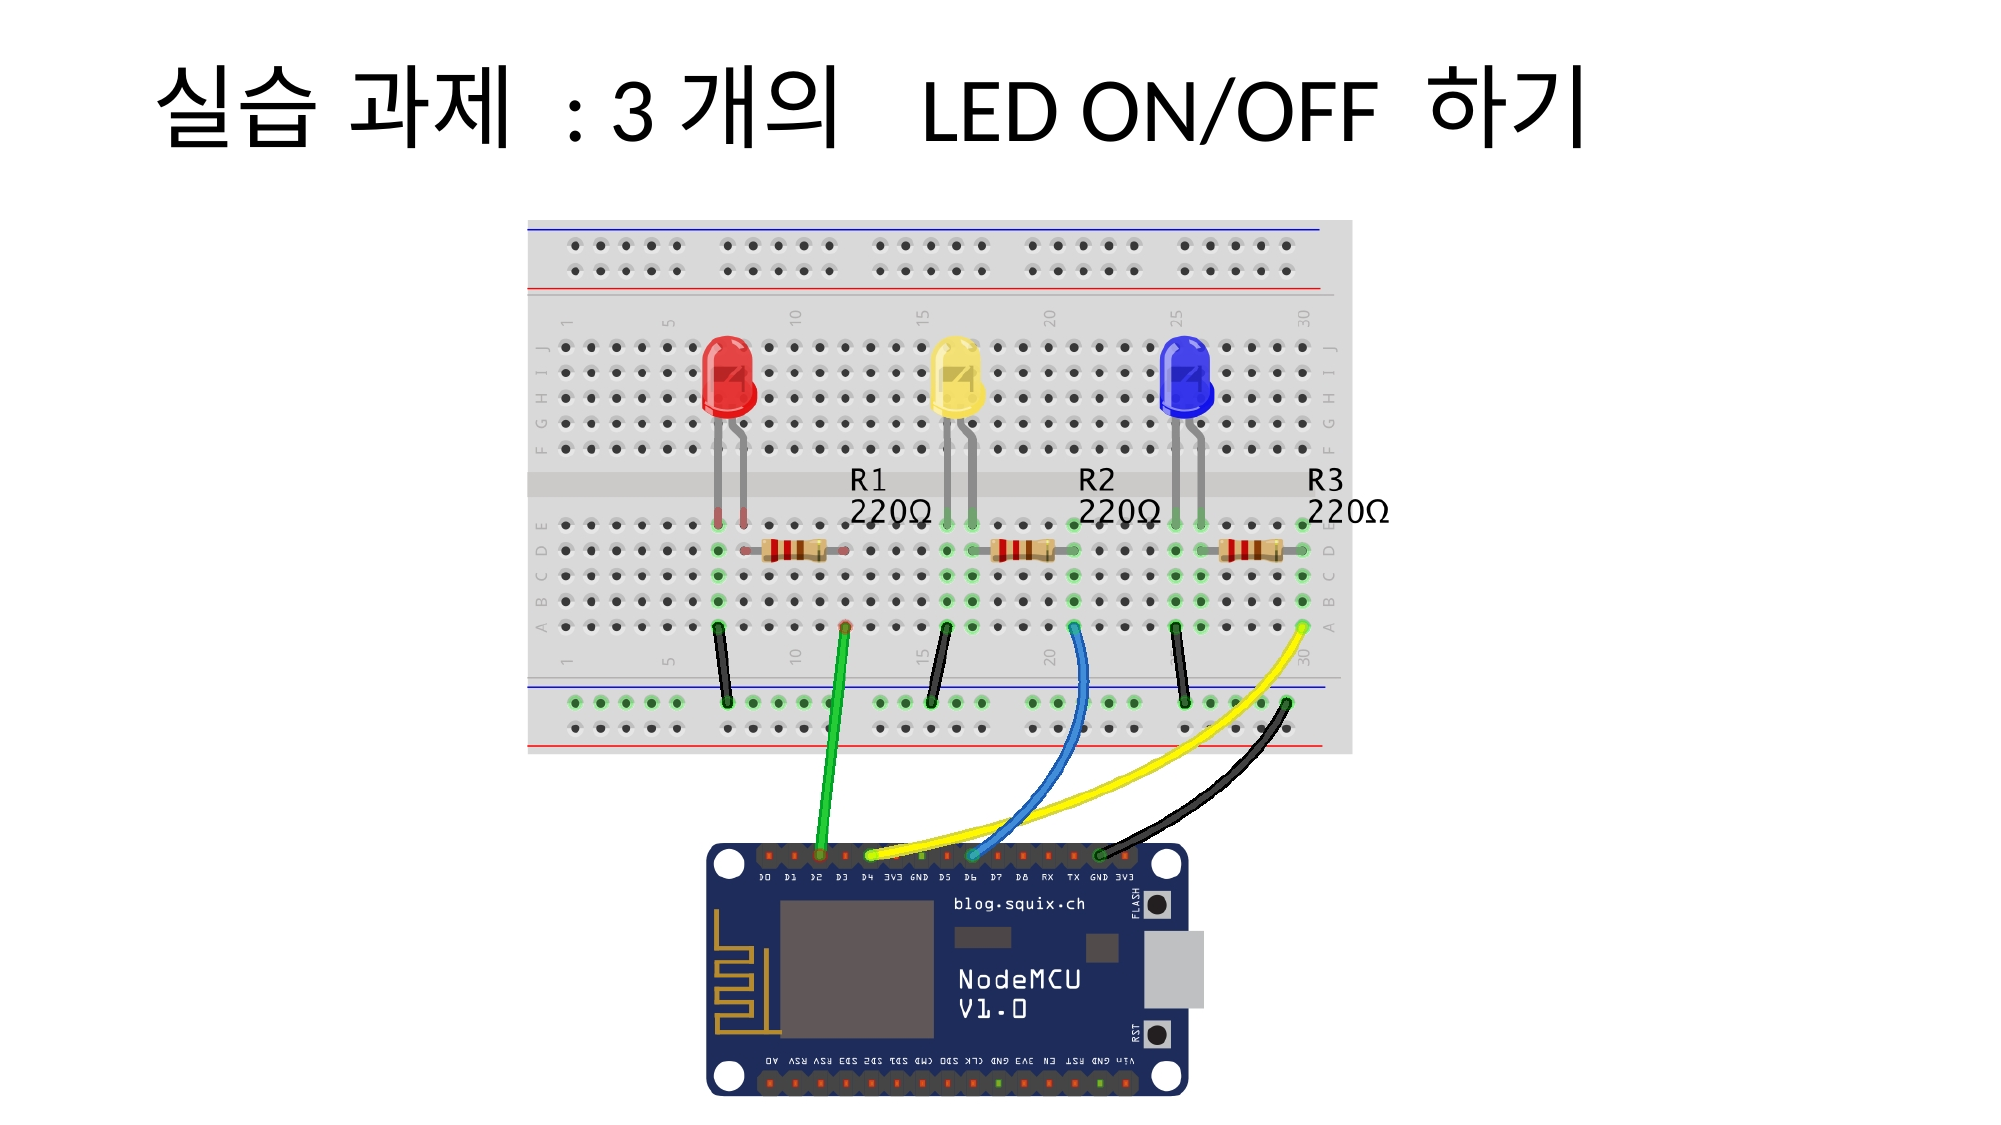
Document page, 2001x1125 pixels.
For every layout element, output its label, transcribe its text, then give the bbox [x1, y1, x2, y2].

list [527, 220, 1394, 1111]
title 실습 과제 : 3개의 LED ON/OFF 하기 [137, 3, 1863, 221]
